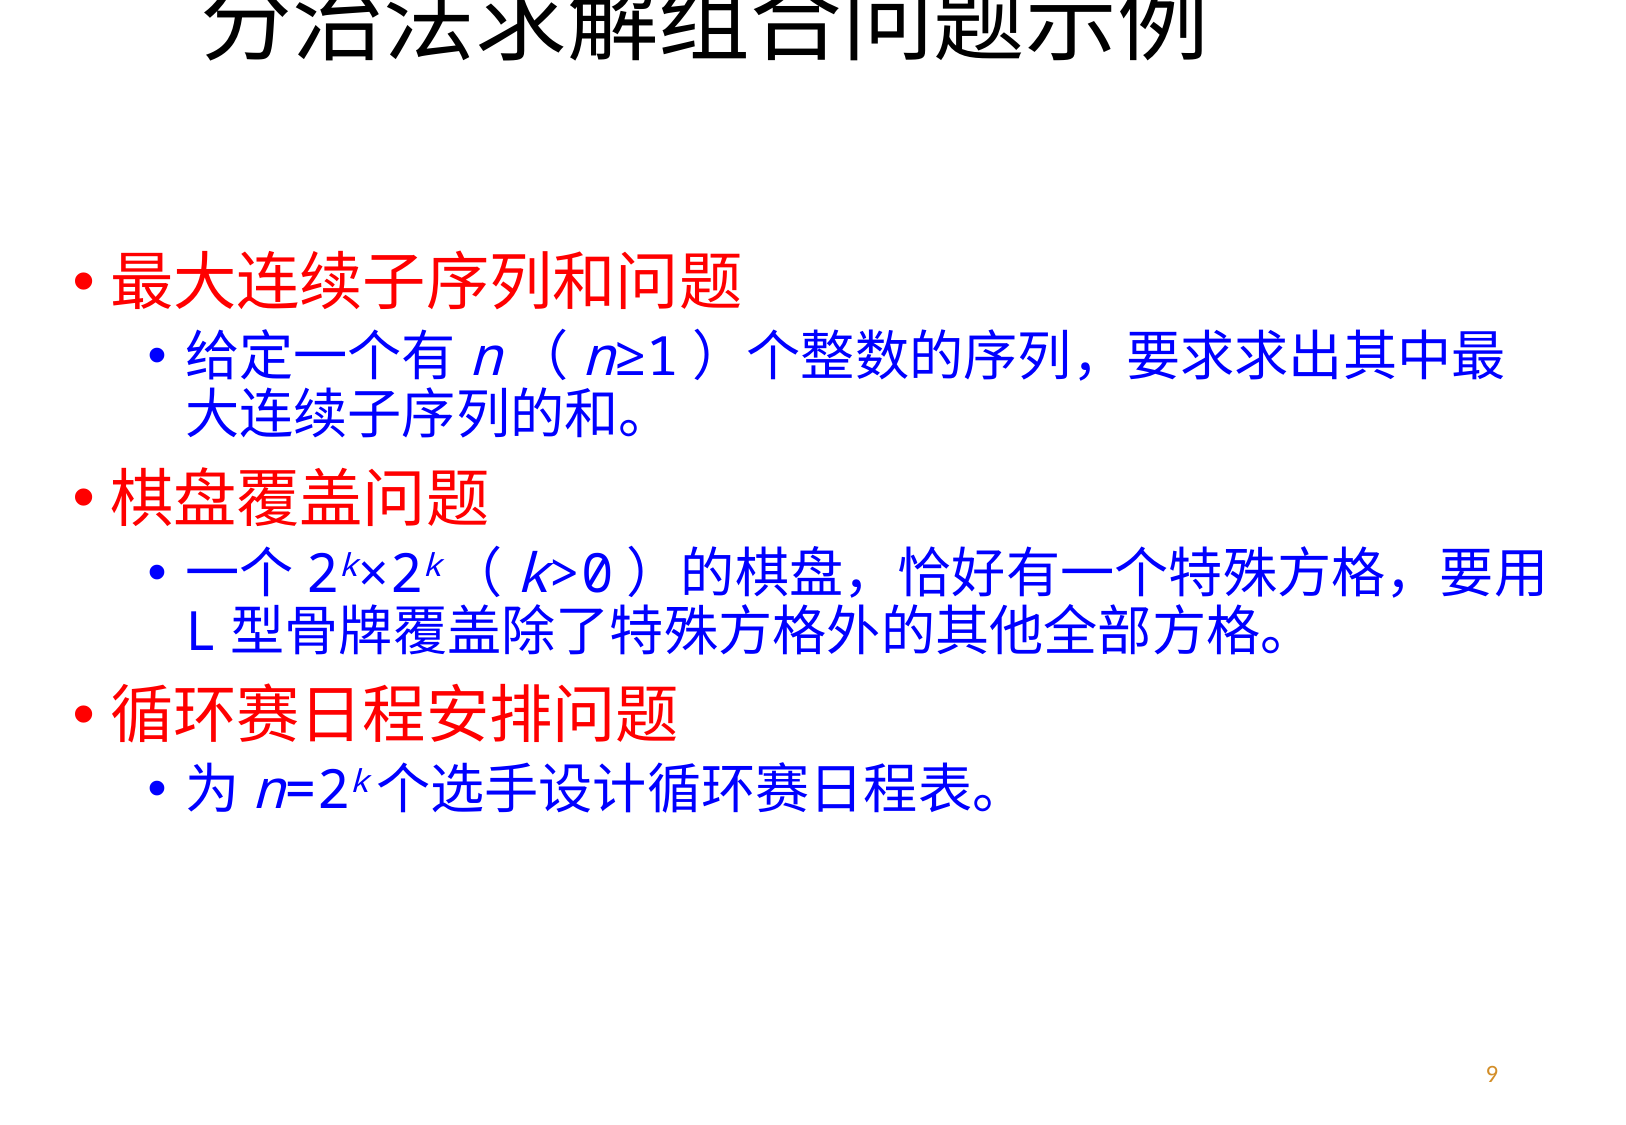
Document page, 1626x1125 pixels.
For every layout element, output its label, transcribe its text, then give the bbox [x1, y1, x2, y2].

slide_number 9 [1147, 1042, 1514, 1103]
title 分治法求解组合问题示例 [185, 0, 1602, 89]
list 最大连续子序列和问题 给定一个有n（n≥1）个整数的序列，要求求出其中最大连续子序列的和。 棋盘覆盖问题 一个2k×2k（k>0）的棋盘，恰好有一个特殊方格，要用L型骨牌覆盖除了特殊方格外的其他全部方格。 循环赛日程安排问题 为n=2k个选手设计循环赛日程表。 [57, 242, 1568, 1075]
